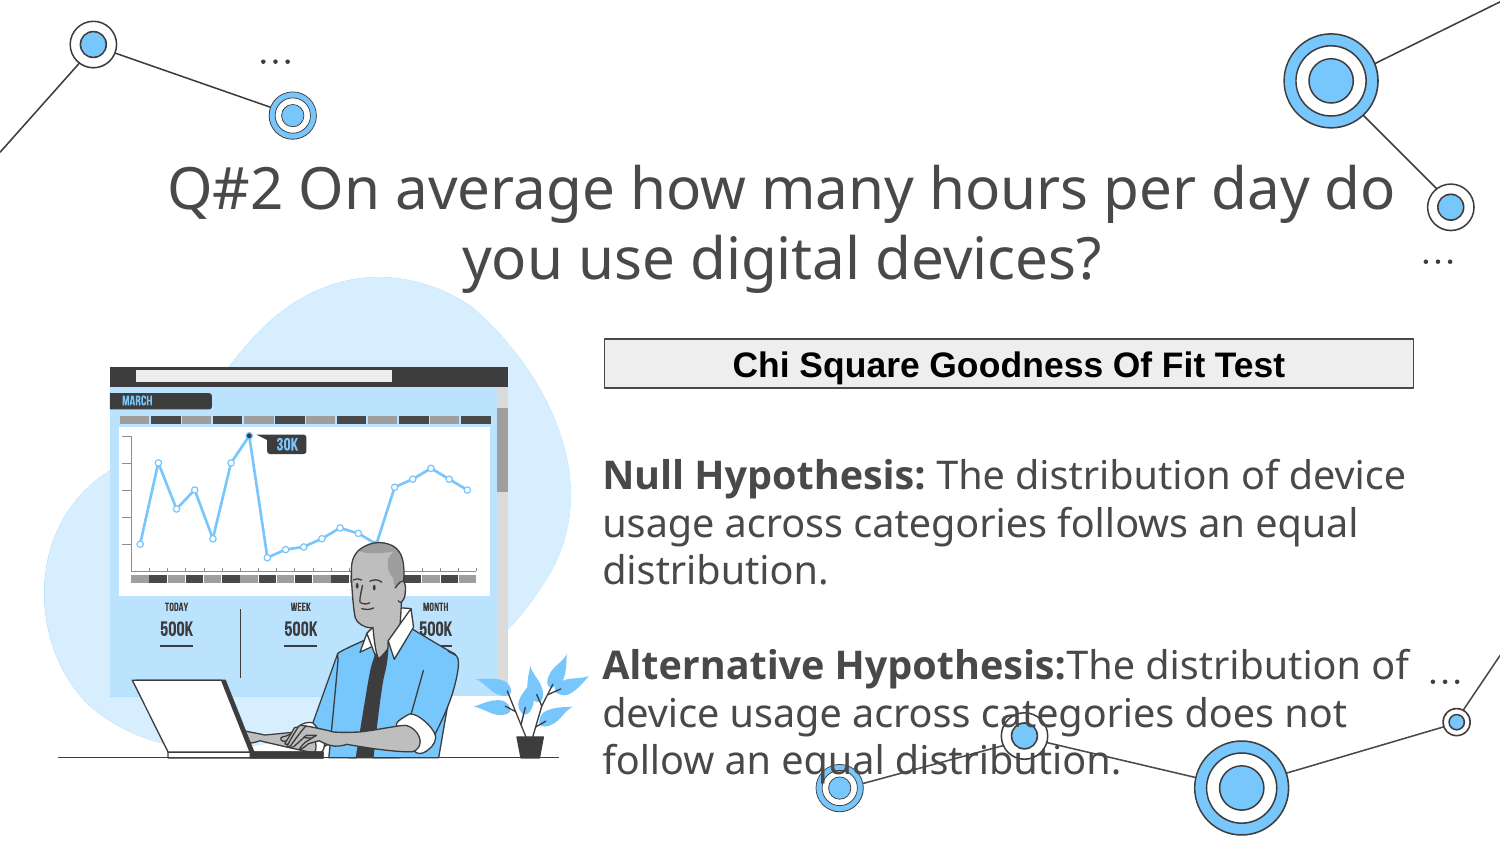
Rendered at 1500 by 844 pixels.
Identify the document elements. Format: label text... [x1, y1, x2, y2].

subtitle Null Hypothesis: The distribution of device usage across categories follows an equal distribution. Alternative Hypothesis:The distribution of device usage across categories does not follow an equal distribution. [609, 315, 1447, 751]
title Q#2 On average how many hours per day do you use digital devices? [107, 136, 1457, 227]
text_box Chi Square Goodness Of Fit Test [609, 339, 1414, 388]
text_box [16, 276, 605, 759]
